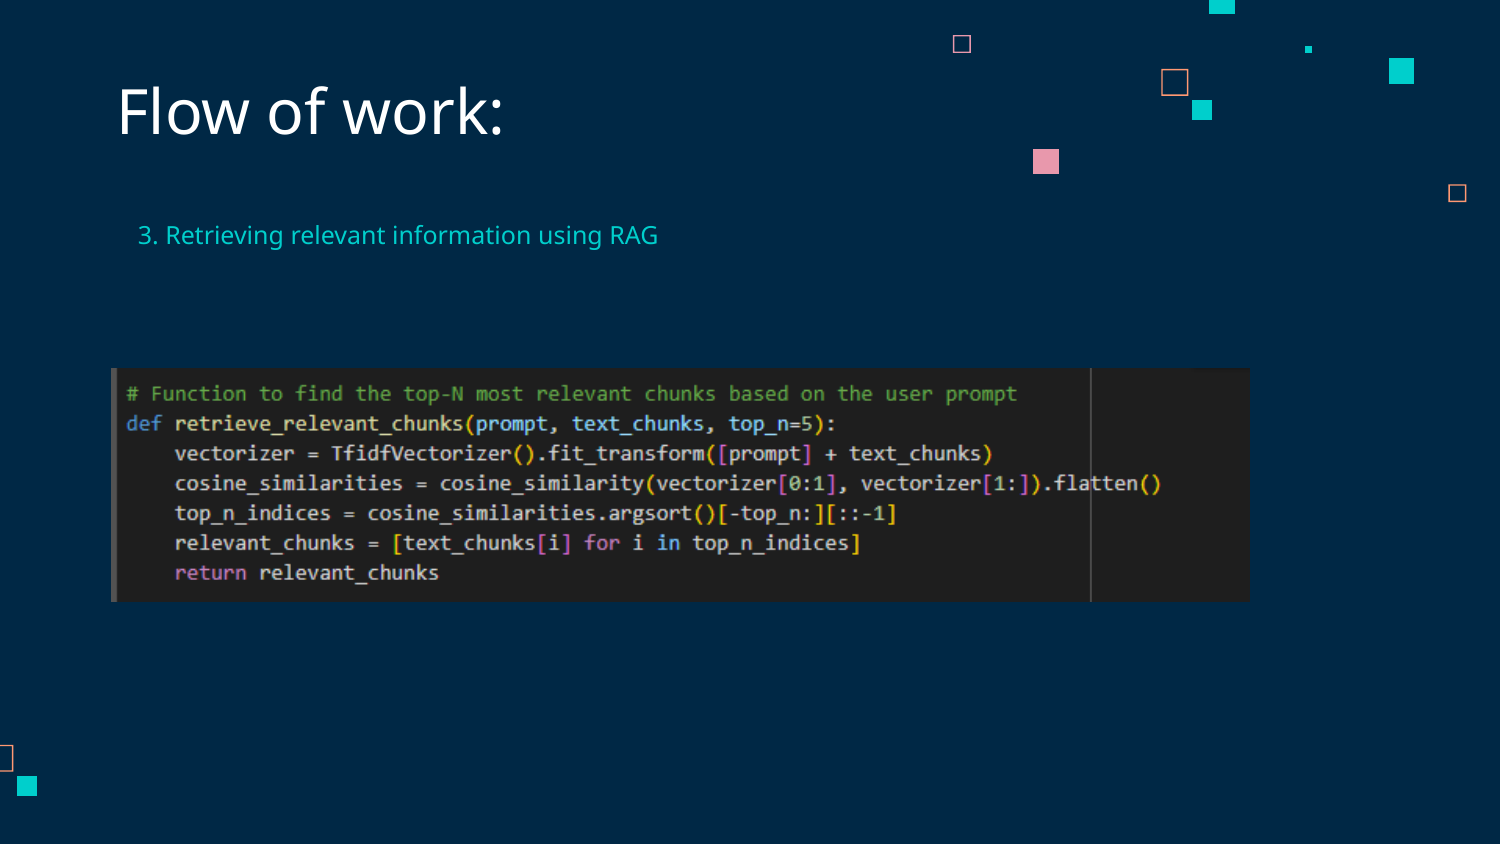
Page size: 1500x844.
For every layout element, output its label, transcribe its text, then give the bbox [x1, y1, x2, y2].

picture [111, 368, 1250, 602]
title Flow of work: [101, 67, 878, 163]
list 3. Retrieving relevant information using RAG [97, 174, 1389, 796]
